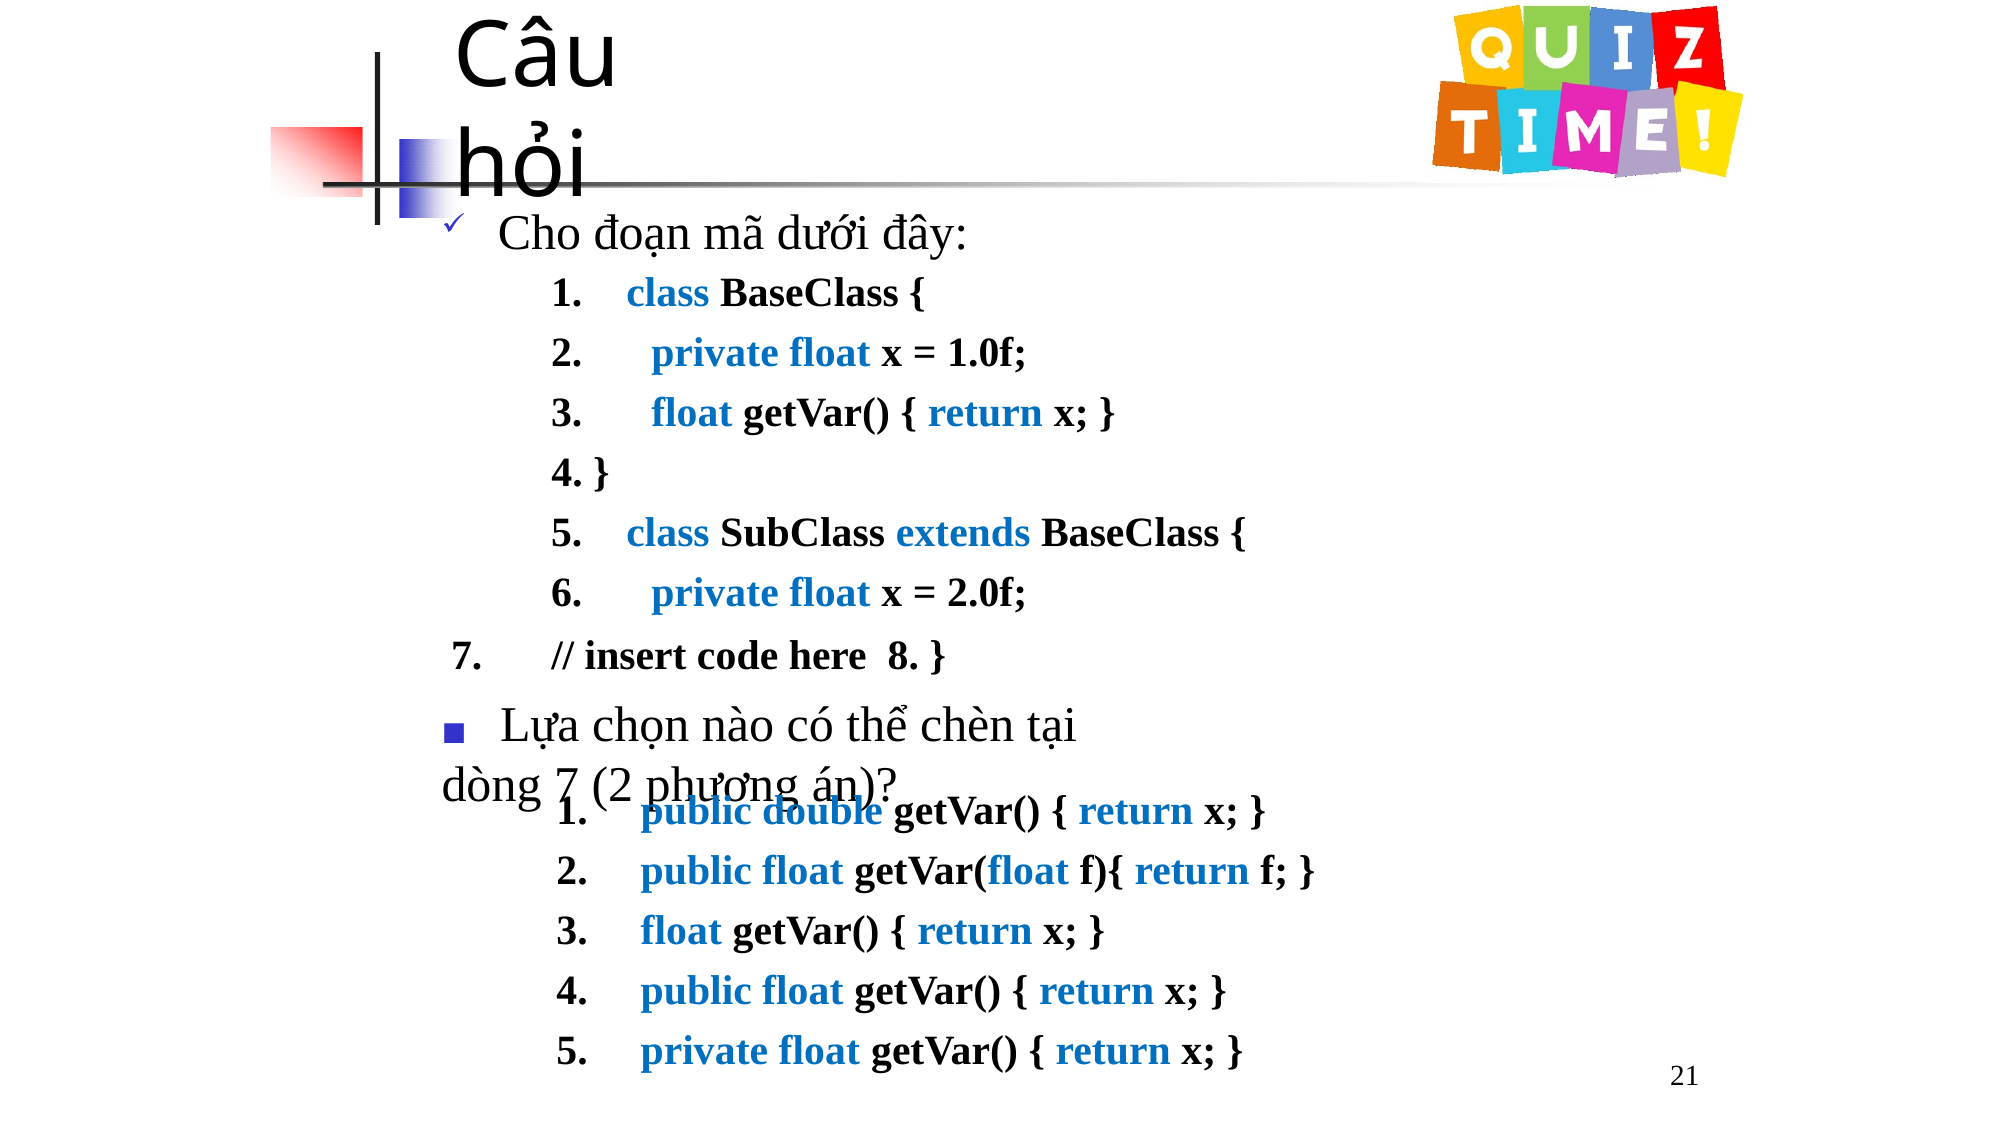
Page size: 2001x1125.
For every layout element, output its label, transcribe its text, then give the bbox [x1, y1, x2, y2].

text_box [1425, 0, 1750, 183]
title Câu hỏi [451, 0, 706, 52]
text_box 21 [1668, 1053, 1705, 1091]
text_box public double getVar() { return x; } public float getVar(float f){ return f; } float getVar() { return x; } public float getVar() { return x; } private float getVar() { return x; } [554, 770, 1669, 1073]
text_box Cho đoạn mã dưới đây: class BaseClass { private float x = 1.0f; float getVar() { return x; } 4. } class SubClass extends BaseClass { private float x = 2.0f; // insert code here 8. } ◼ Lựa chọn nào có thể chèn tại dòng 7 (2 phương án)? [439, 225, 1673, 812]
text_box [270, 52, 1673, 225]
